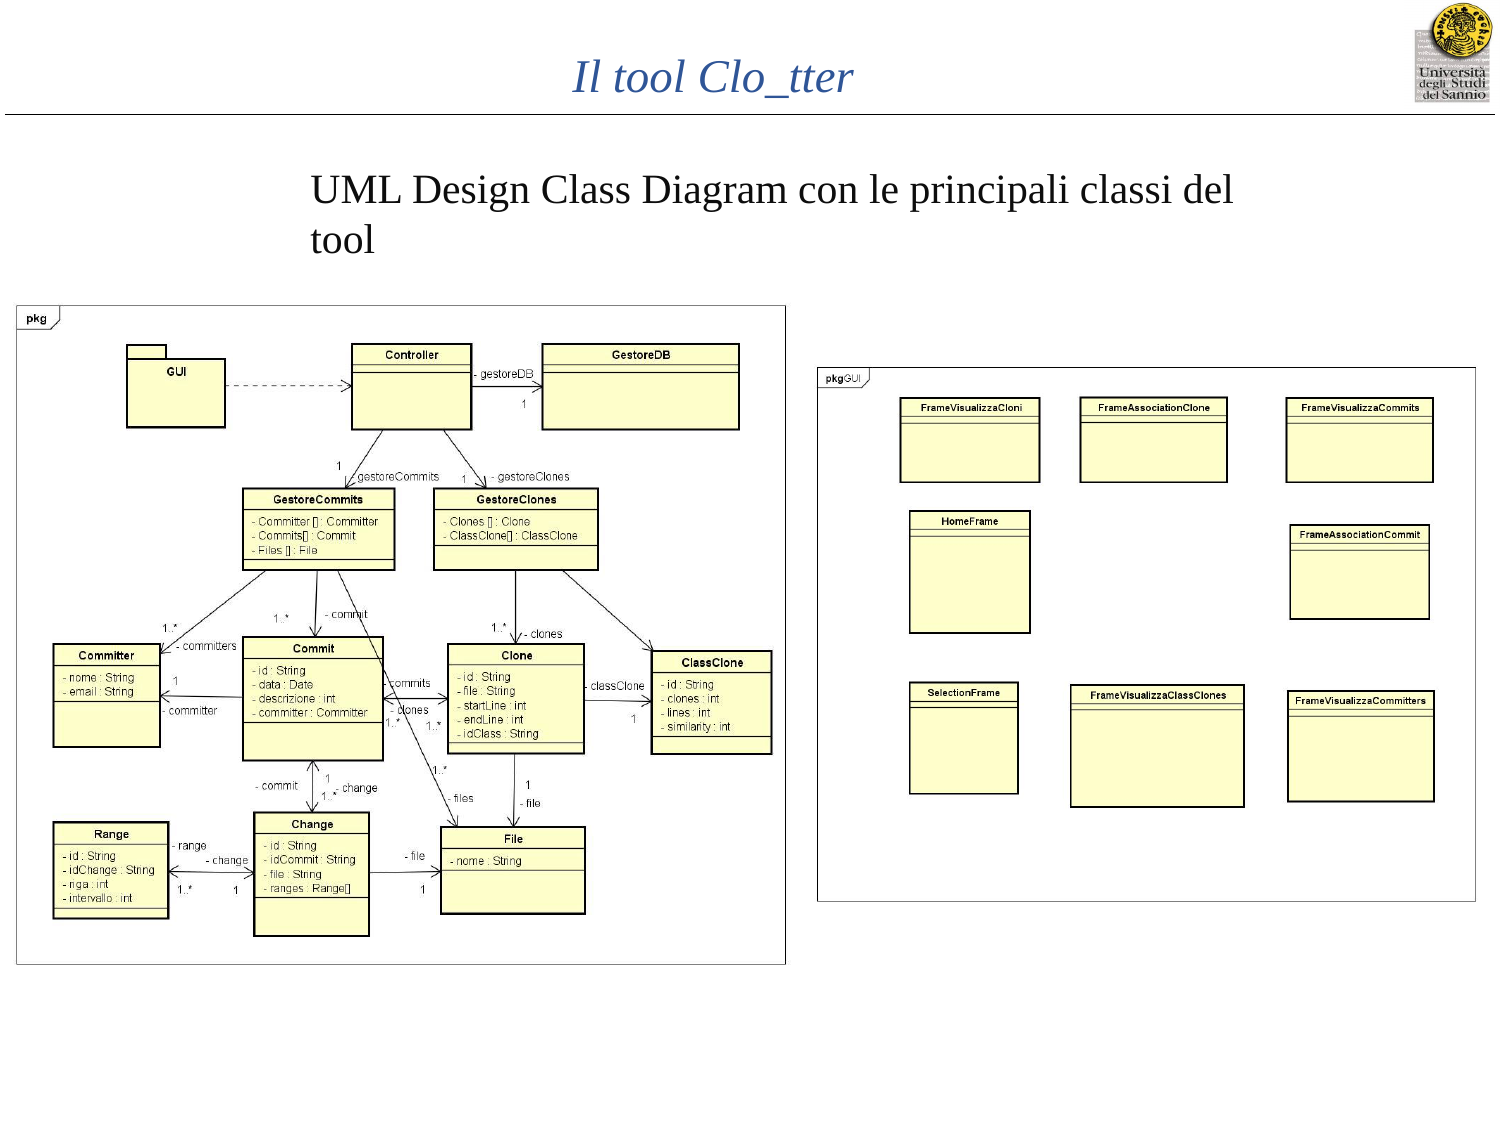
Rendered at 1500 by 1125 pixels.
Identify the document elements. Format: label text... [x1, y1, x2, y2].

text_box Il tool Clo_tter [561, 40, 866, 108]
picture [1404, 0, 1500, 109]
text_box UML Design Class Diagram con le principali classi del tool [295, 154, 1324, 269]
picture [809, 359, 1483, 909]
picture [7, 296, 794, 972]
